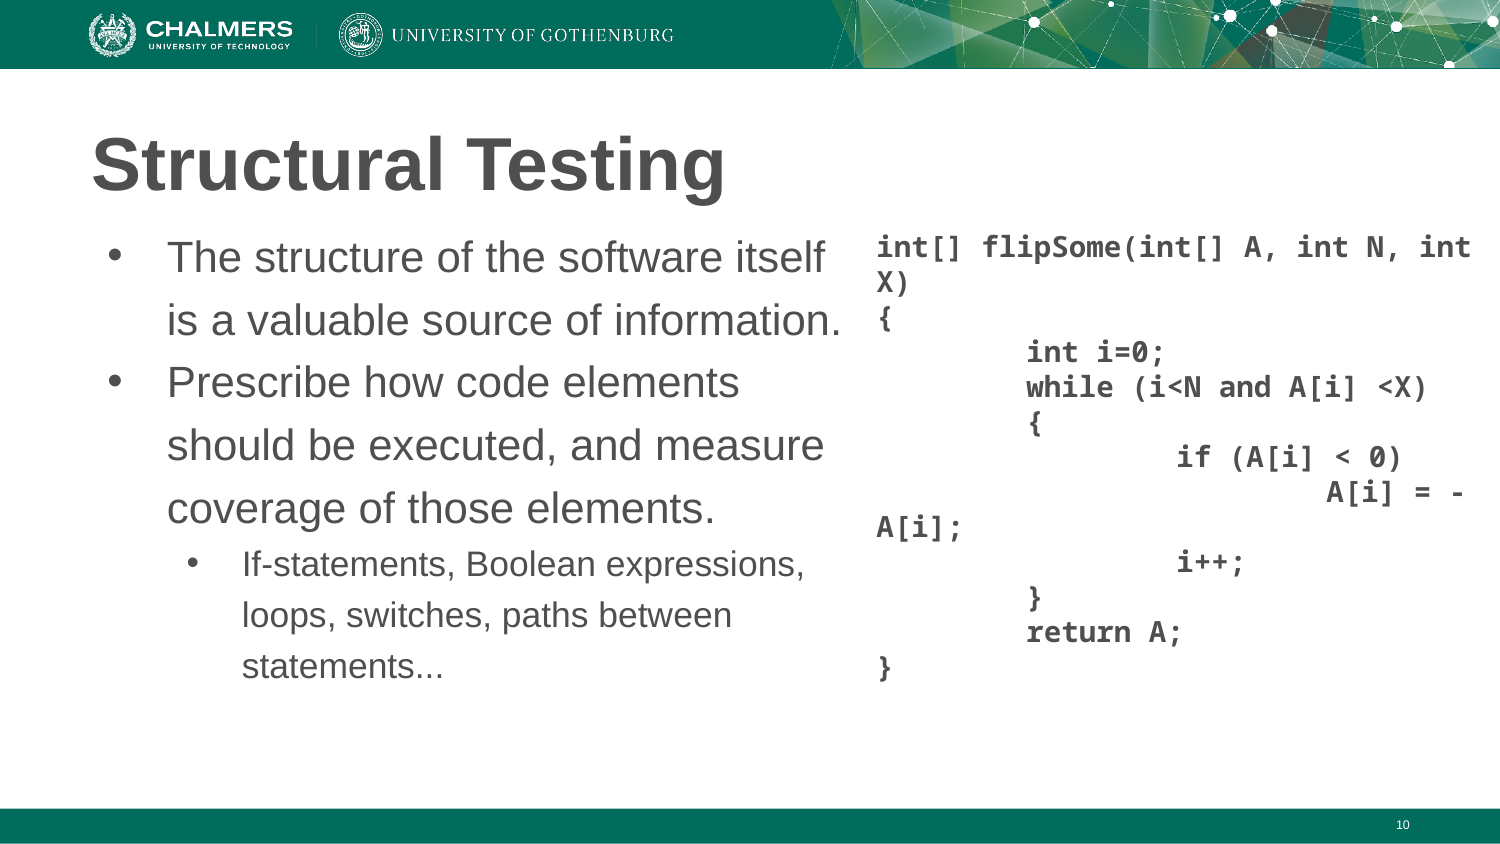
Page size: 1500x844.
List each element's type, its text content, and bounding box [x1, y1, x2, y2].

title Structural Testing [76, 100, 1425, 211]
list The structure of the software itself is a valuable source of information. Prescribe how code elements should be executed, and measure coverage of those elements. If-statements, Boolean expressions, loops, switches, paths between statements... [76, 210, 862, 782]
picture [64, 0, 696, 85]
slide_number ‹#› [1074, 809, 1425, 844]
picture [759, 0, 1500, 68]
text_box int[] flipSome(int[] A, int N, int X) { int i=0; while (i<N and A[i] <X) { if (A[i] < 0) A[i] = - A[i]; i++; } return A; } [861, 221, 1487, 574]
